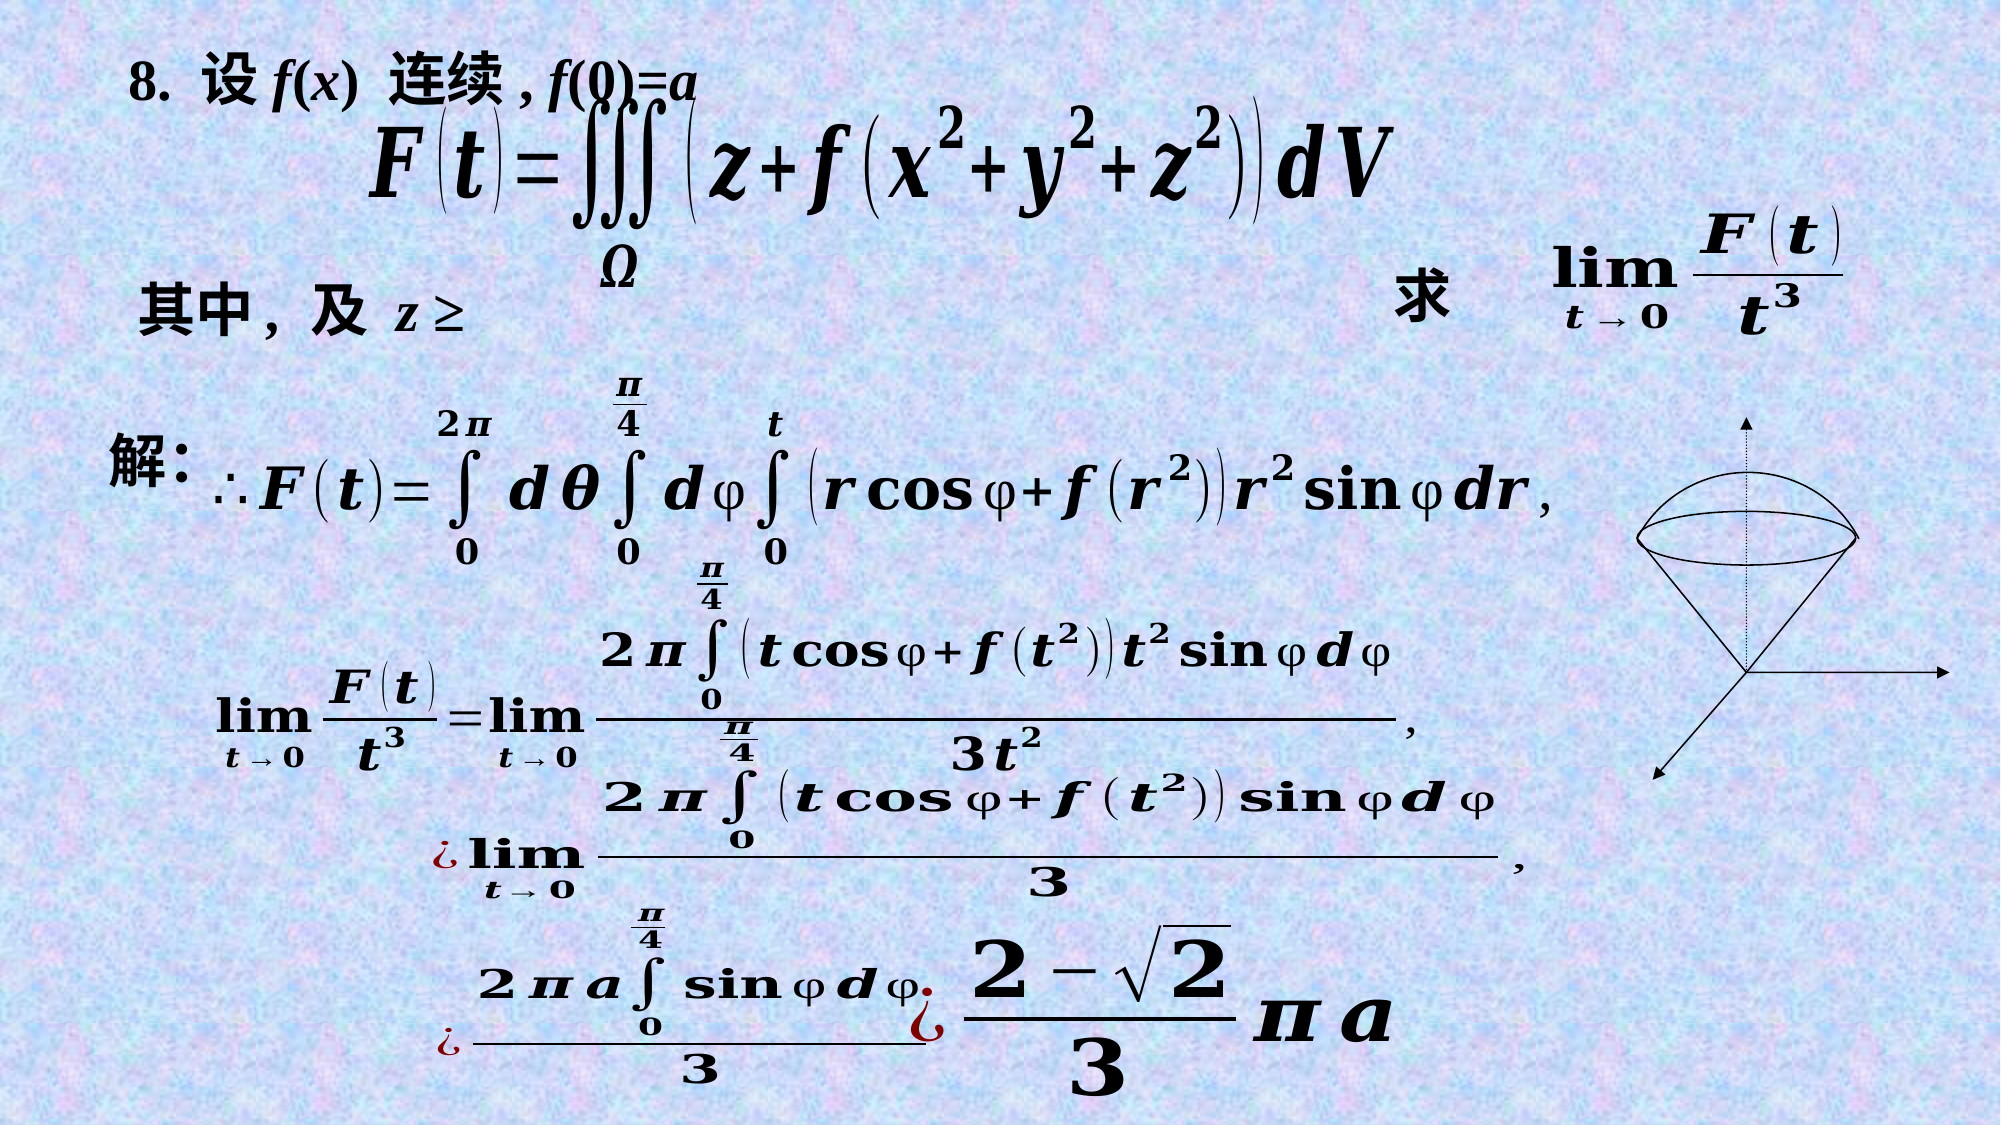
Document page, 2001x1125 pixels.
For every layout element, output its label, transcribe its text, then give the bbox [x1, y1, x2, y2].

text_box 求 [1379, 251, 1468, 337]
text_box 8. 设f(x) 连续, f(0)=a [113, 34, 880, 120]
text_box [1636, 417, 1950, 780]
text_box 解： [94, 416, 241, 502]
picture [0, 0, 2001, 1125]
